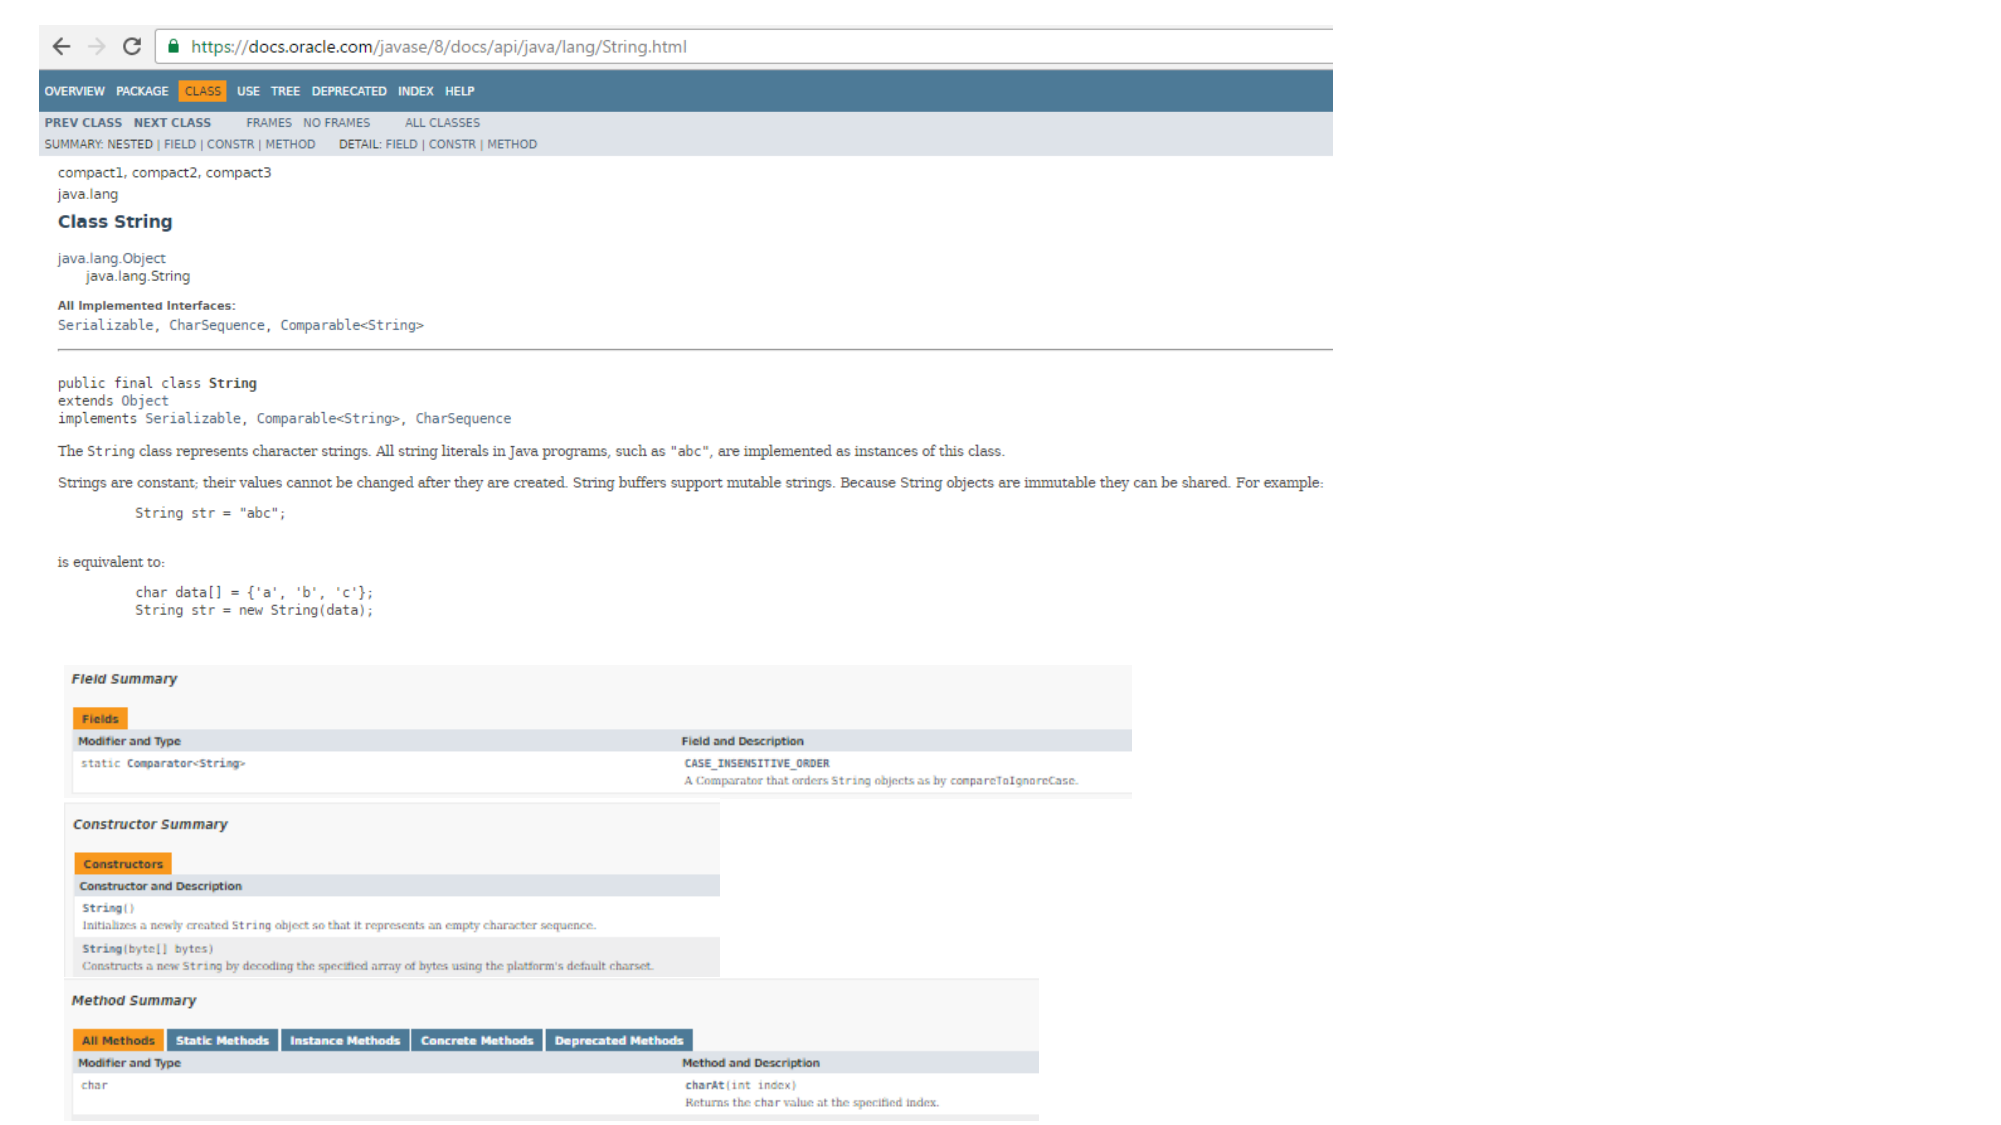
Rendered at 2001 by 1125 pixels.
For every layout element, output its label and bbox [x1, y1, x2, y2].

picture [39, 25, 1333, 649]
picture [64, 665, 1132, 1121]
